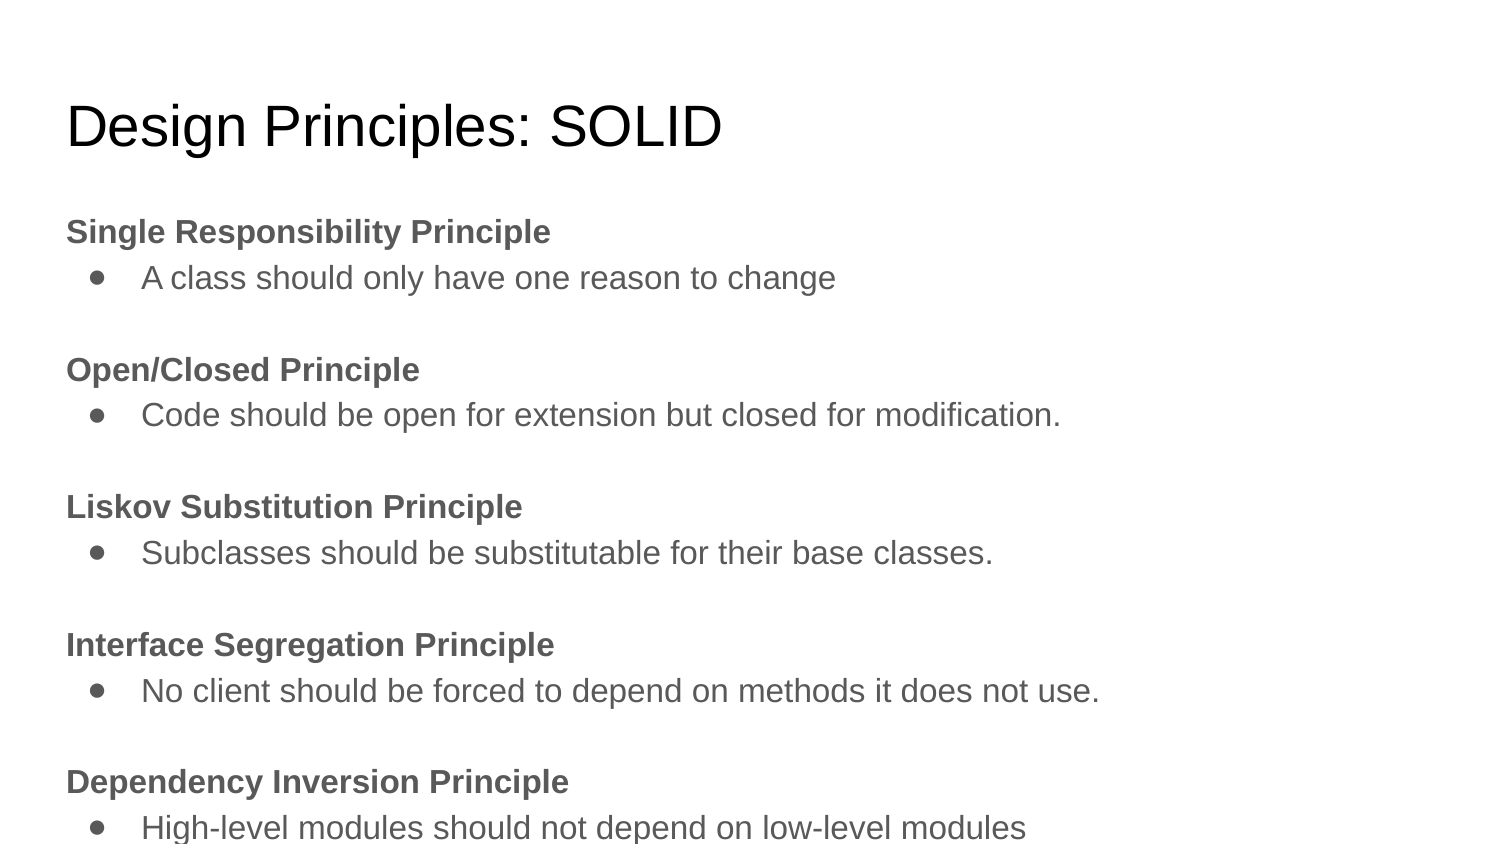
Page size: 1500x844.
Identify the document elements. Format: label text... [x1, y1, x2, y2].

list Single Responsibility Principle A class should only have one reason to change Open/Closed Principle Code should be open for extension but closed for modification. Liskov Substitution Principle Subclasses should be substitutable for their base classes. Interface Segregation Principle No client should be forced to depend on methods it does not use. Dependency Inversion Principle High-level modules should not depend on low-level modules [51, 189, 1449, 844]
title Design Principles: SOLID [51, 72, 1449, 167]
